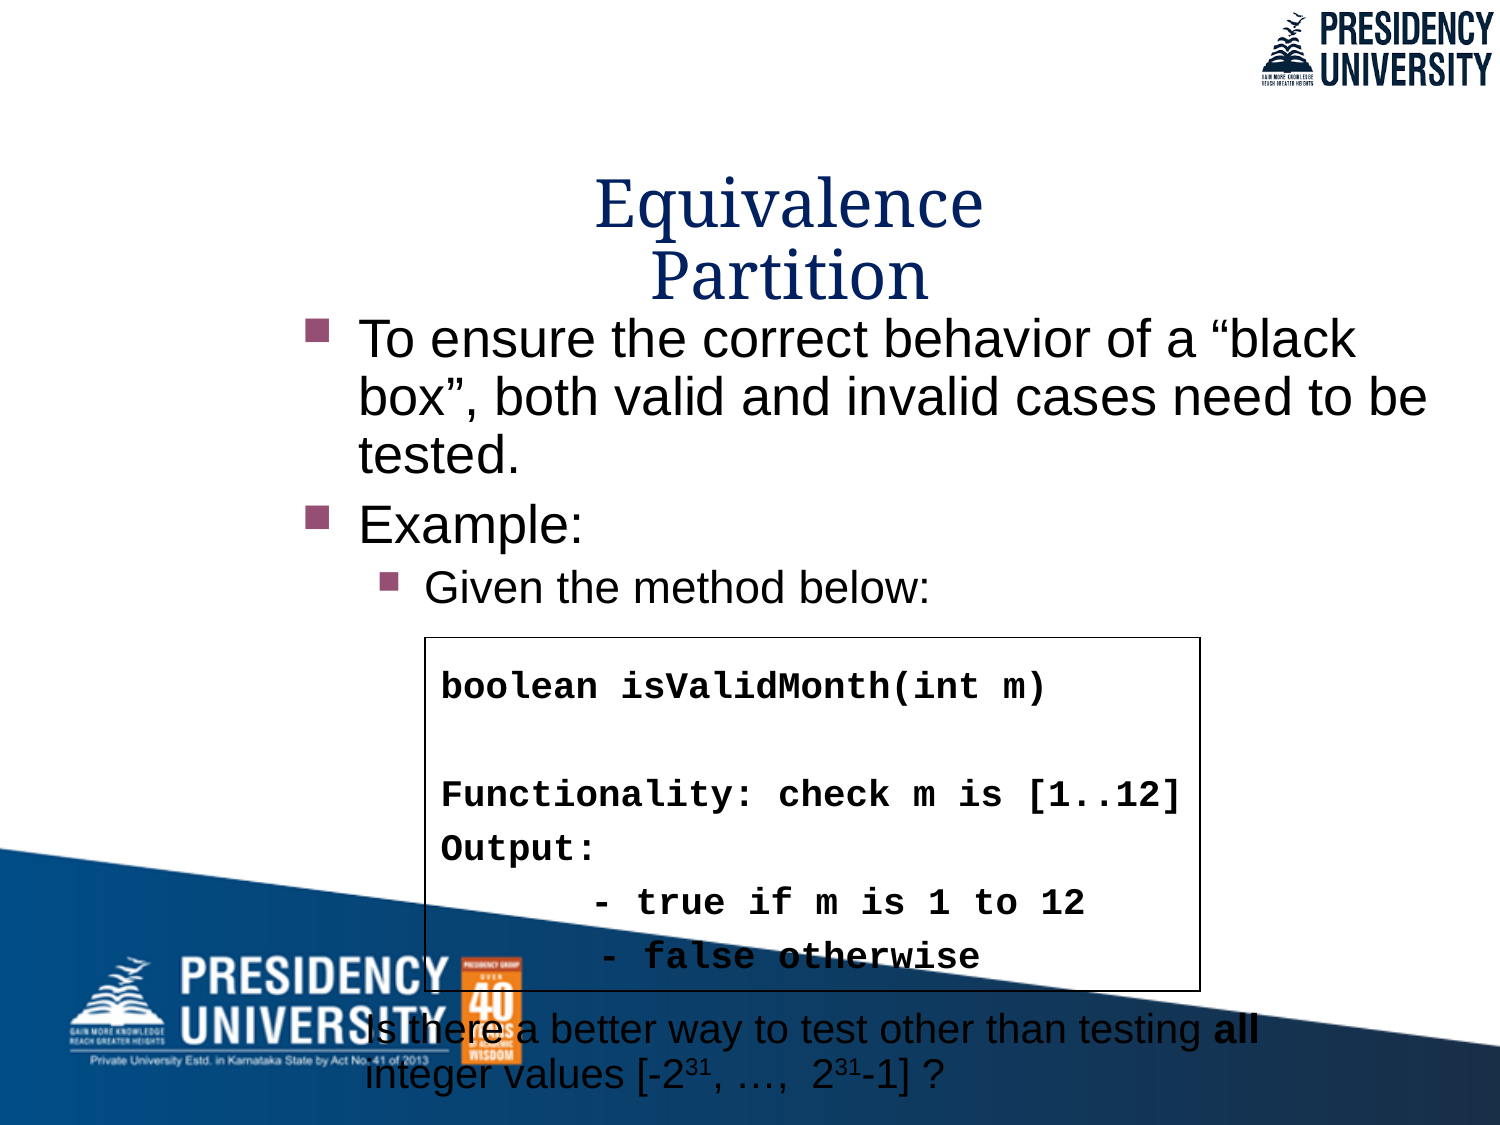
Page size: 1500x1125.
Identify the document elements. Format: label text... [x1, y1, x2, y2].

text_box To ensure the correct behavior of a “black box”, both valid and invalid cases need to be tested. Example: Given the method below: [287, 302, 1475, 538]
text_box boolean isValidMonth(int m) Functionality: check m is [1..12] Output: - true if m is 1 to 12 - false otherwise [425, 637, 1200, 992]
picture [0, 845, 1500, 1125]
text_box Is there a better way to test other than testing all integer values [-231, …, 231-1] ? [349, 999, 1413, 1105]
title Equivalence Partition [464, 166, 1117, 302]
picture [1254, 0, 1500, 96]
text_box [312, 324, 1500, 560]
